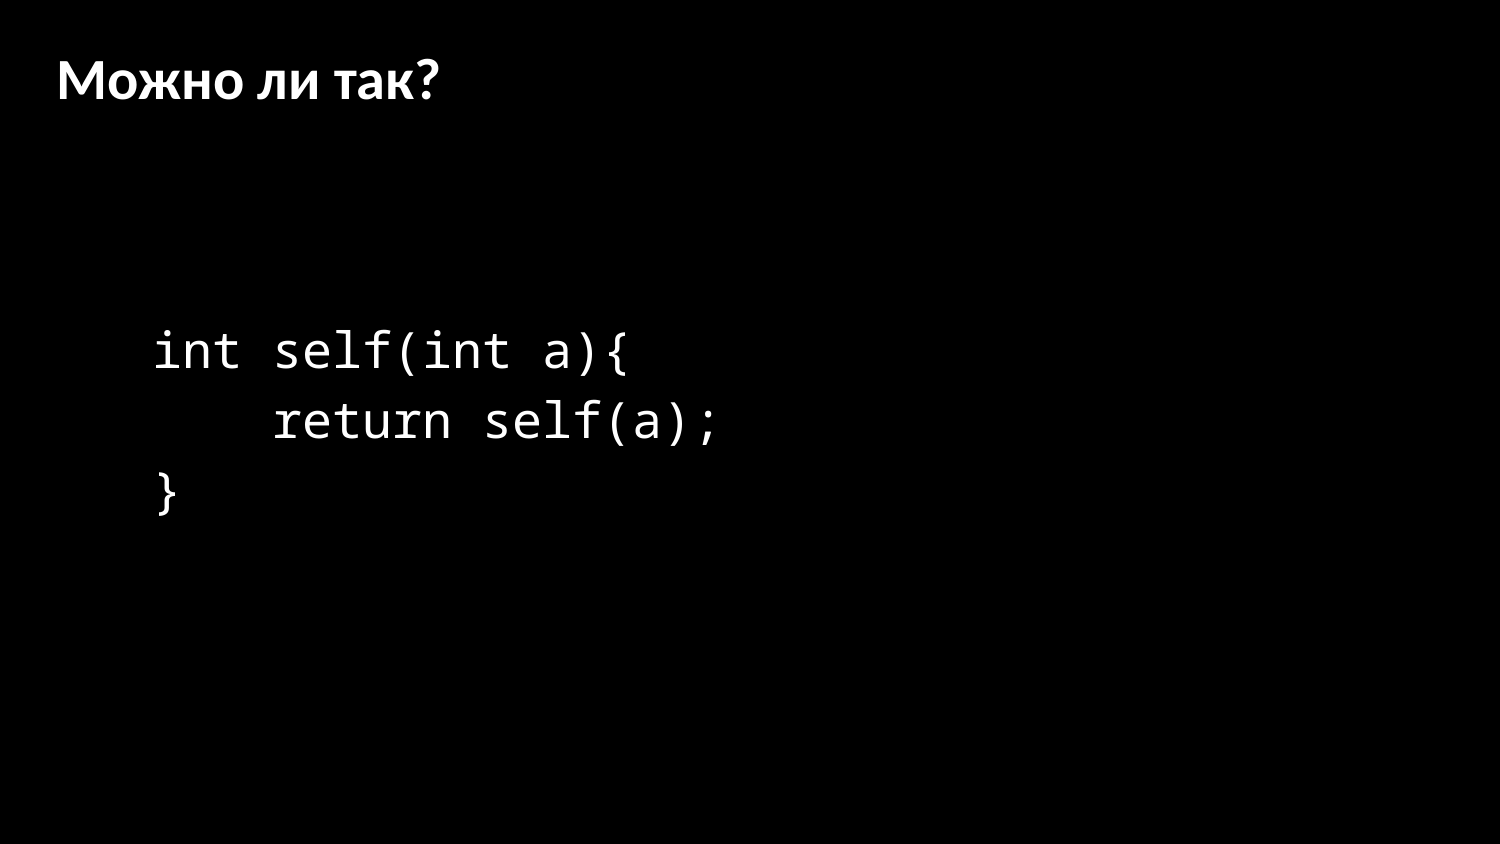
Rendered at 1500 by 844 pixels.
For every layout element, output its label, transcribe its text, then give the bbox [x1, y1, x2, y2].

list int self(int a){ return self(a); } [137, 170, 1459, 754]
title Можно ли так? [41, 33, 1459, 139]
